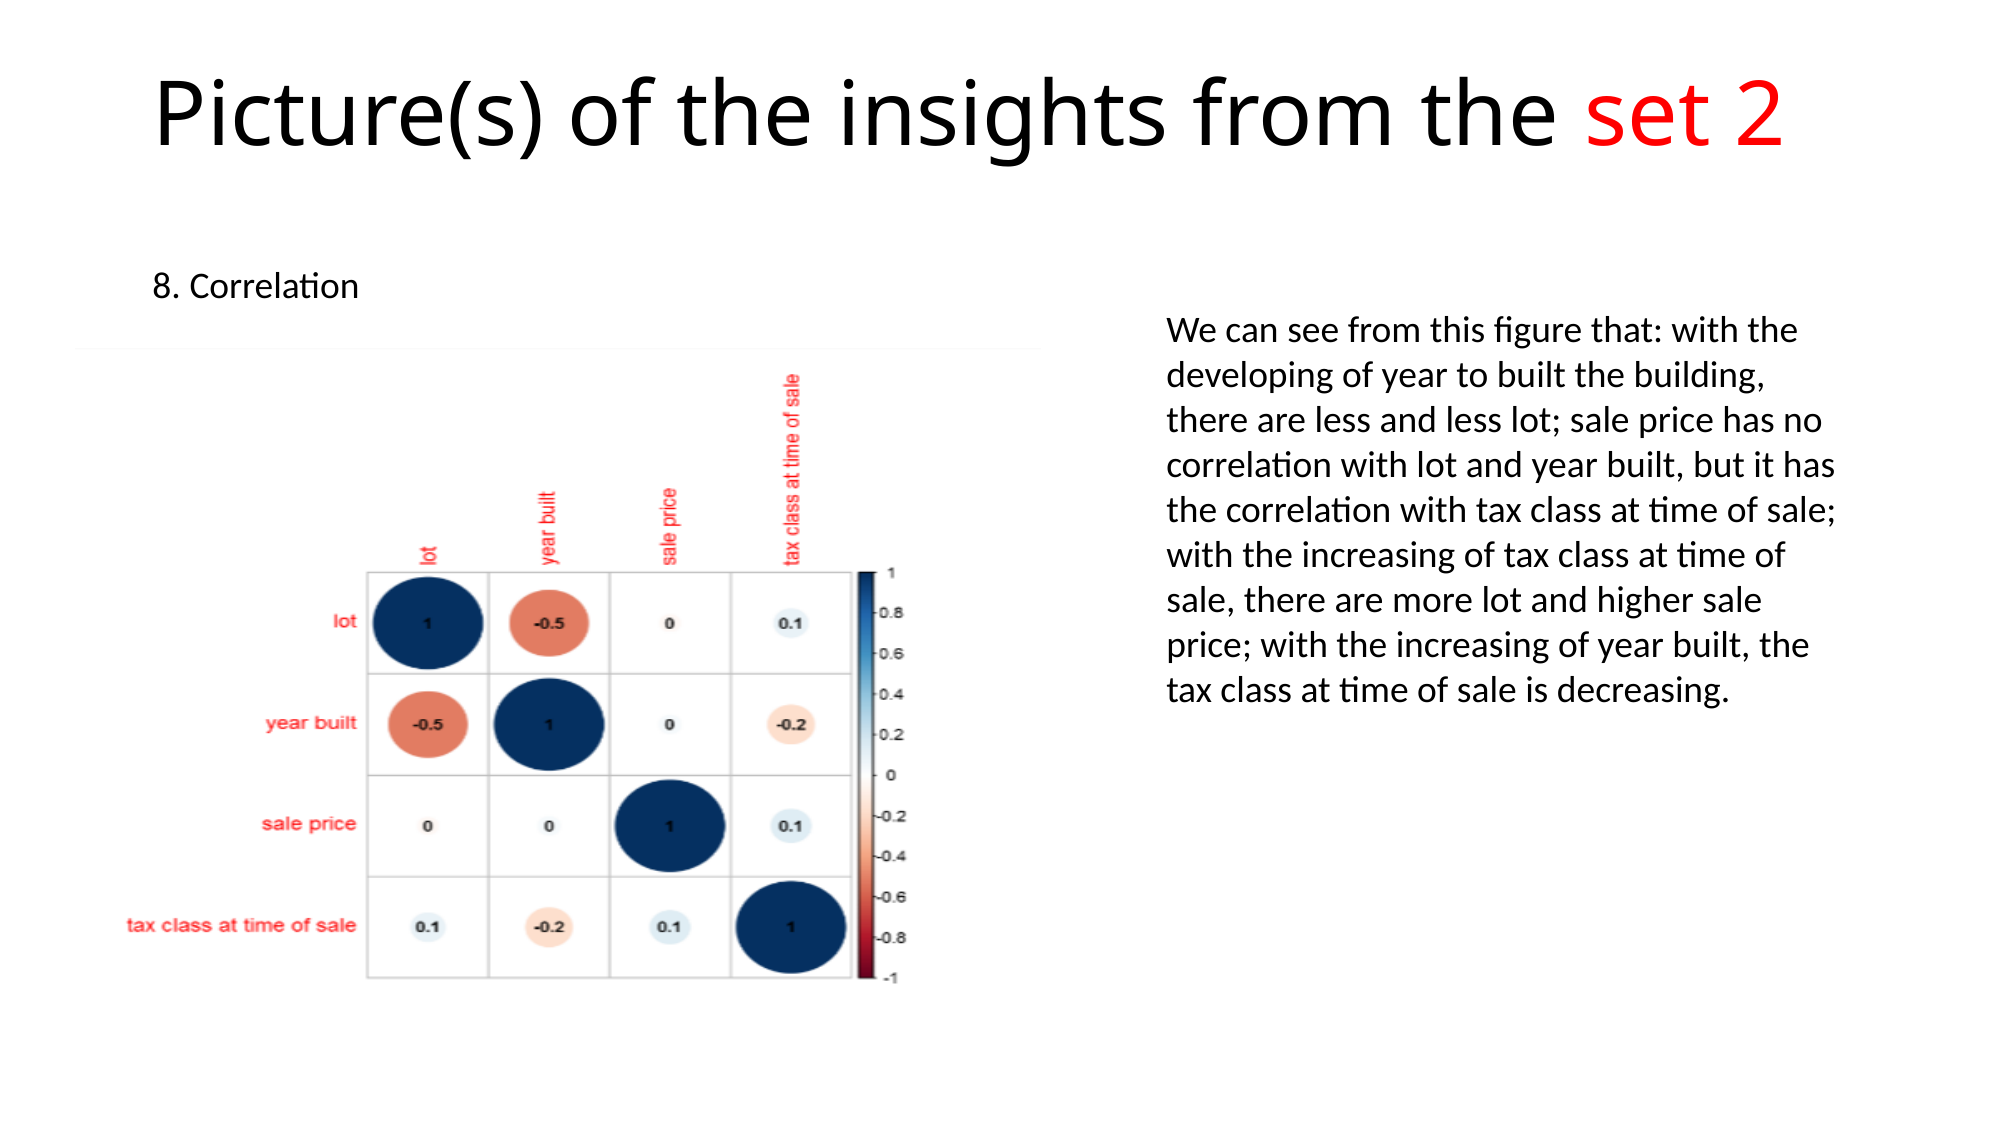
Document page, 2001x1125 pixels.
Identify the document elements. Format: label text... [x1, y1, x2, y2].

title Picture(s) of the insights from the set 2 [137, 59, 1863, 173]
picture [75, 348, 1041, 1024]
text_box 8. Correlation [137, 254, 456, 314]
text_box We can see from this figure that: with the developing of year to built the building, there are less and less lot; sale price has no correlation with lot and year built, but it has the correlation with tax class at time of sale; with the increasing of tax class at time of sale, there are more lot and higher sale price; with the increasing of year built, the tax class at time of sale is decreasing. [1151, 298, 1863, 763]
